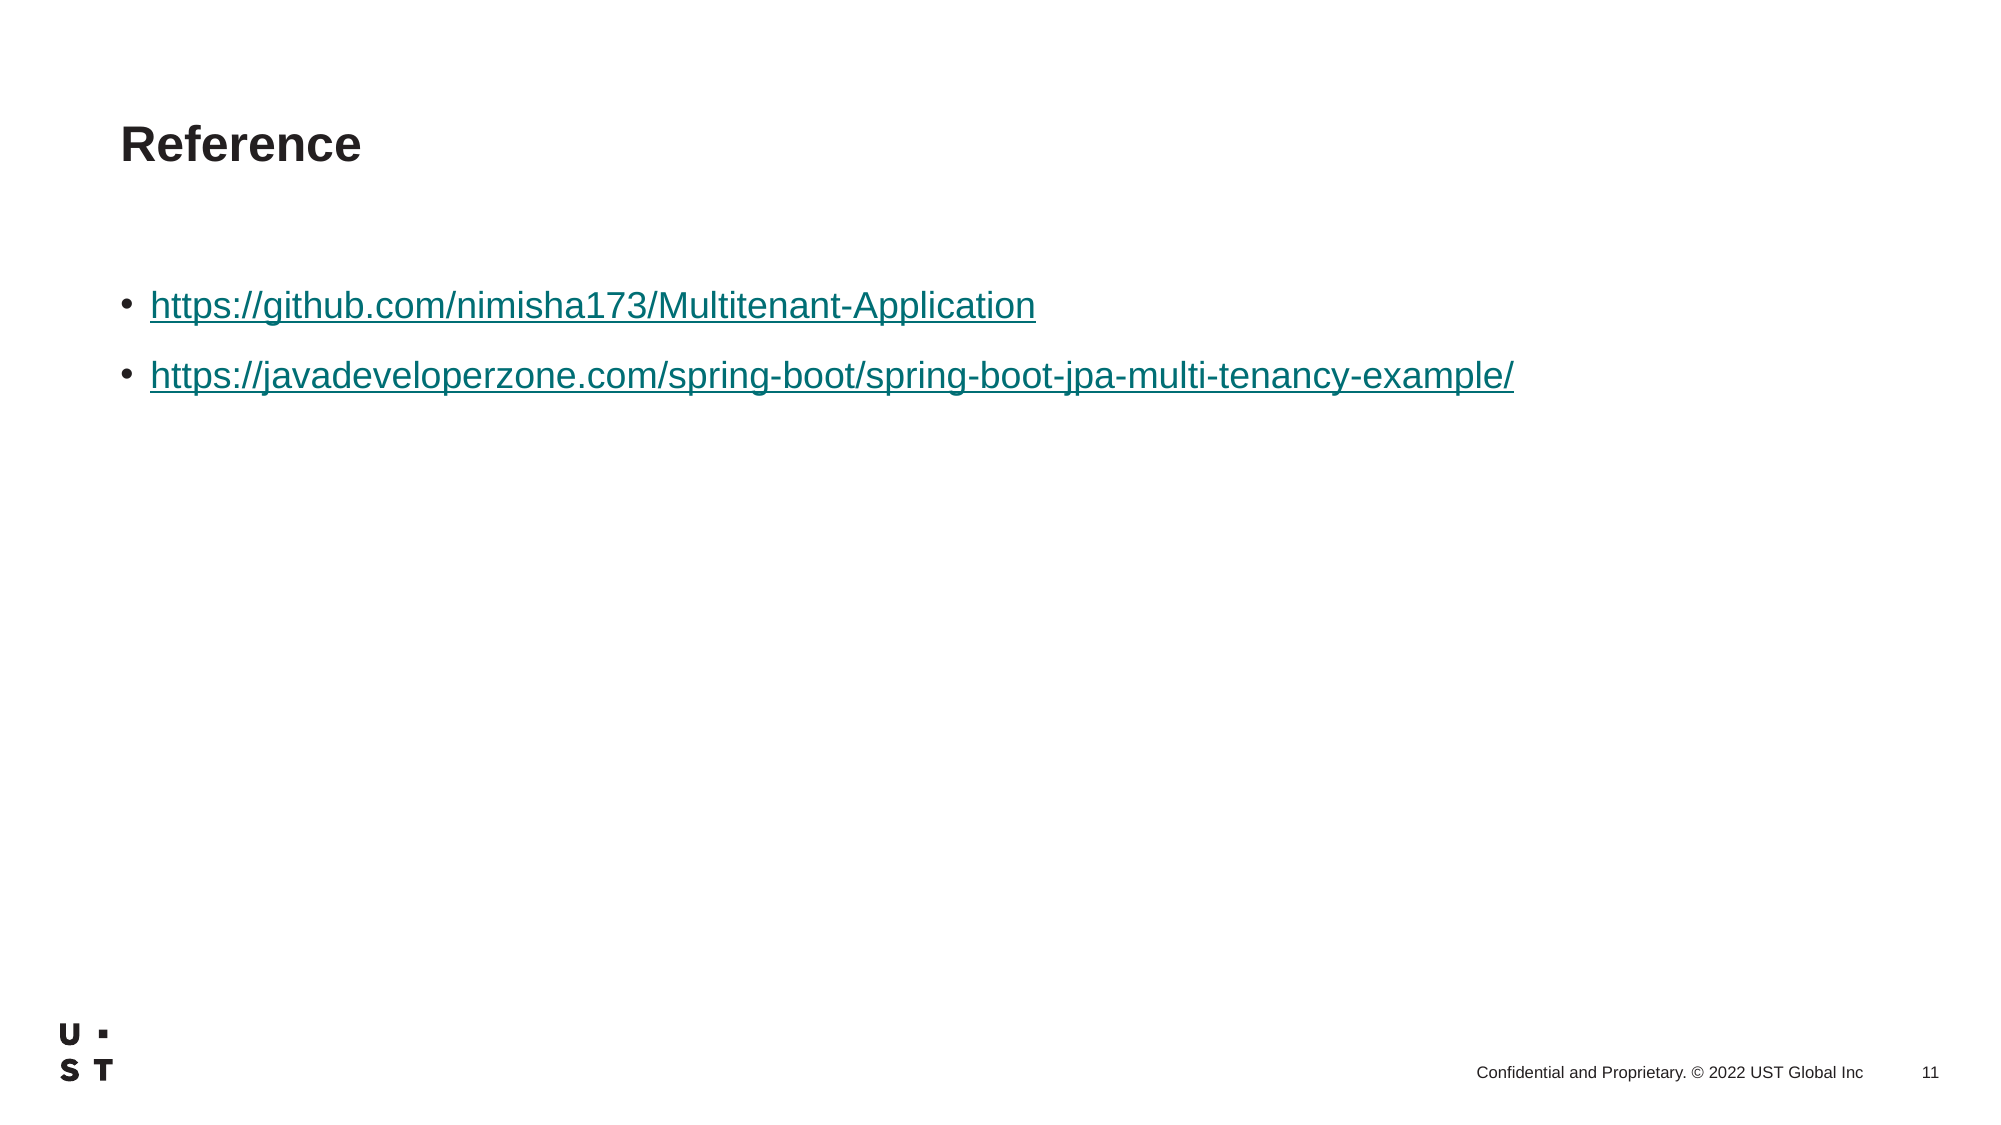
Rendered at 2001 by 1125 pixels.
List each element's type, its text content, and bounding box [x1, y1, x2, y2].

text_box https://github.com/nimisha173/Multitenant-Application https://javadeveloperzone.com/spring-boot/spring-boot-jpa-multi-tenancy-example/ [120, 281, 1635, 402]
title Reference [120, 118, 2000, 269]
